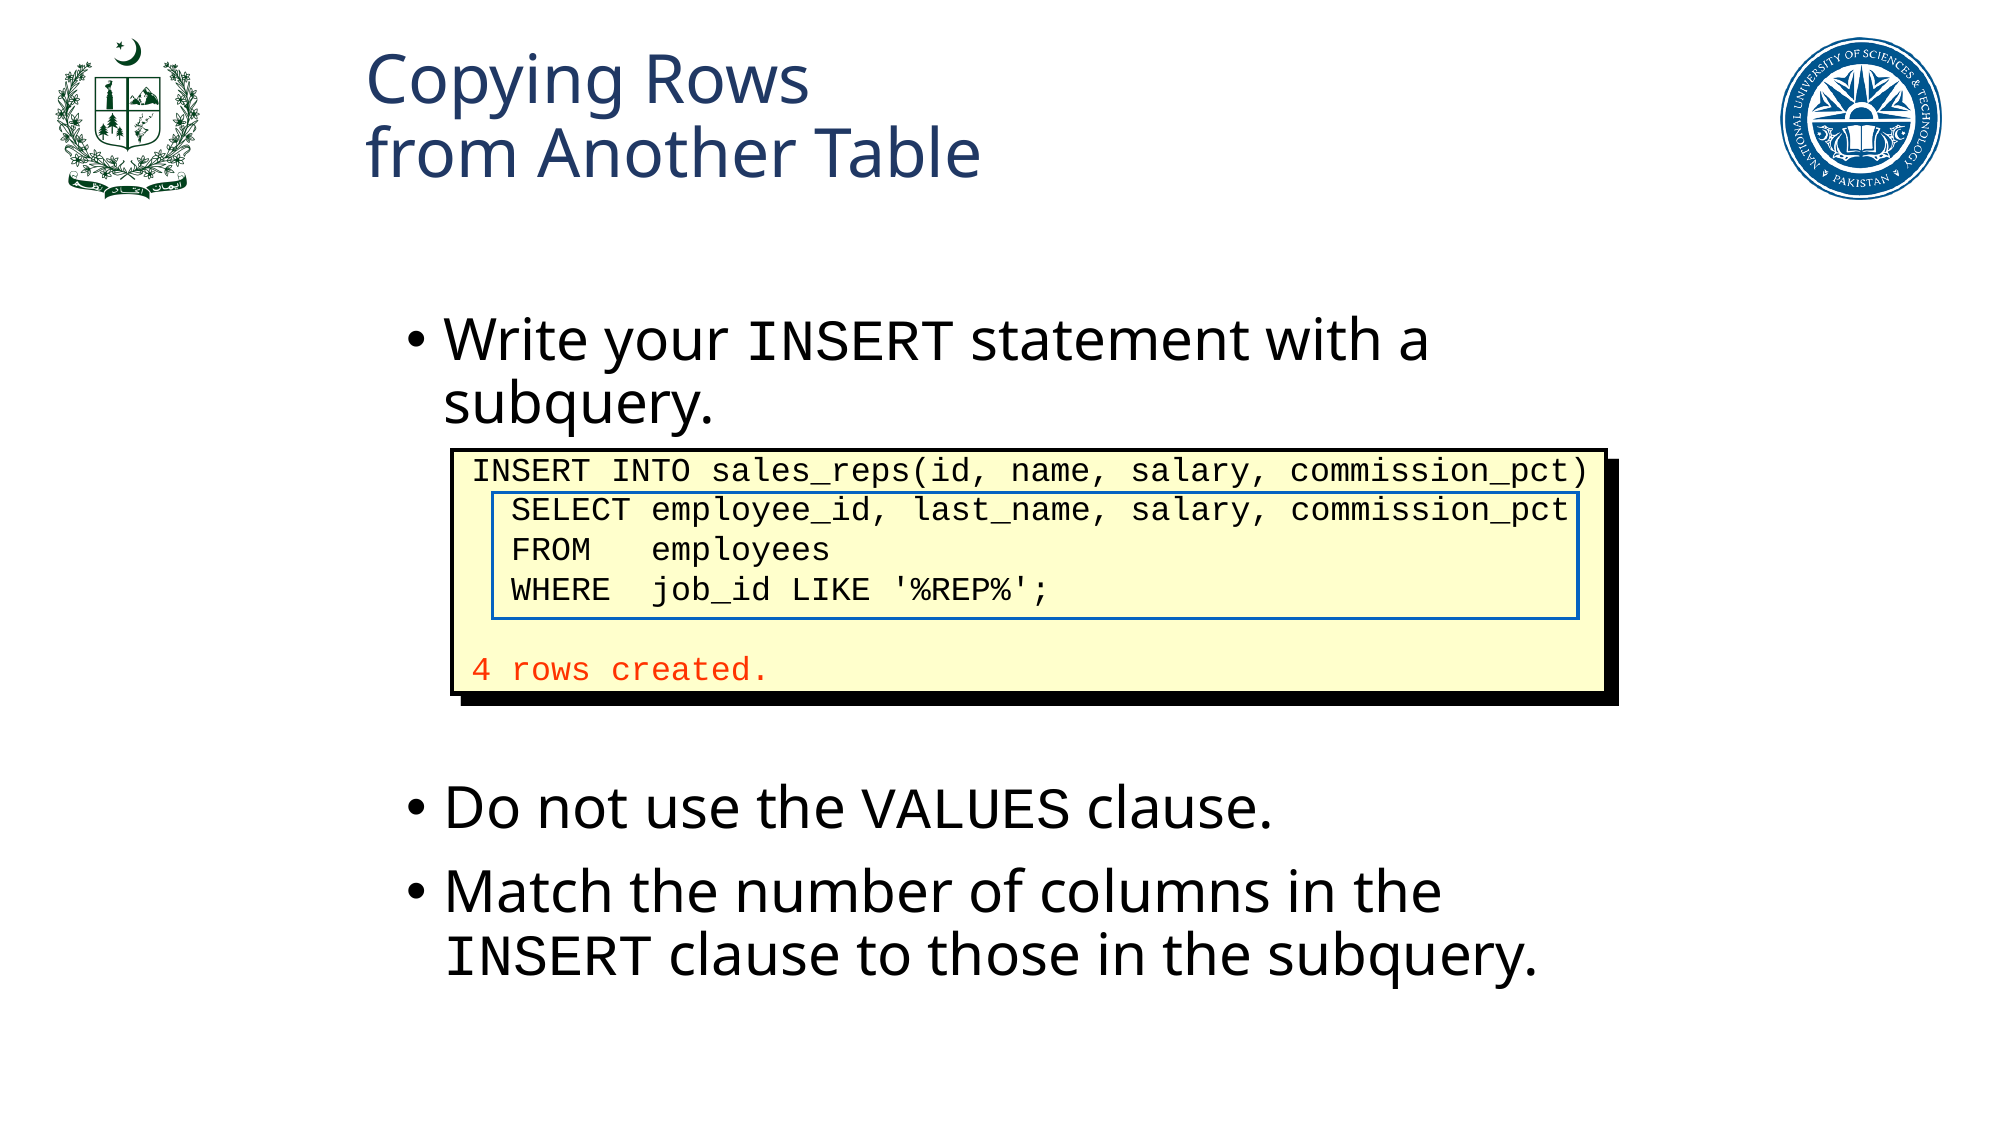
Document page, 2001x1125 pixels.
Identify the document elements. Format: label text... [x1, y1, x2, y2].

picture [55, 38, 200, 200]
text_box [492, 492, 1579, 619]
text_box [452, 450, 1606, 694]
picture [1780, 37, 1942, 200]
text_box INSERT INTO sales_reps(id, name, salary, commission_pct) SELECT employee_id, last_name, salary, commission_pct FROM employees WHERE job_id LIKE '%REP%'; 4 rows created. [456, 457, 1576, 678]
title Copying Rows from Another Table [350, 37, 1688, 200]
list Write your INSERT statement with a subquery. Do not use the VALUES clause. Match the number of columns in the INSERT clause to those in the subquery. [391, 302, 1675, 1037]
